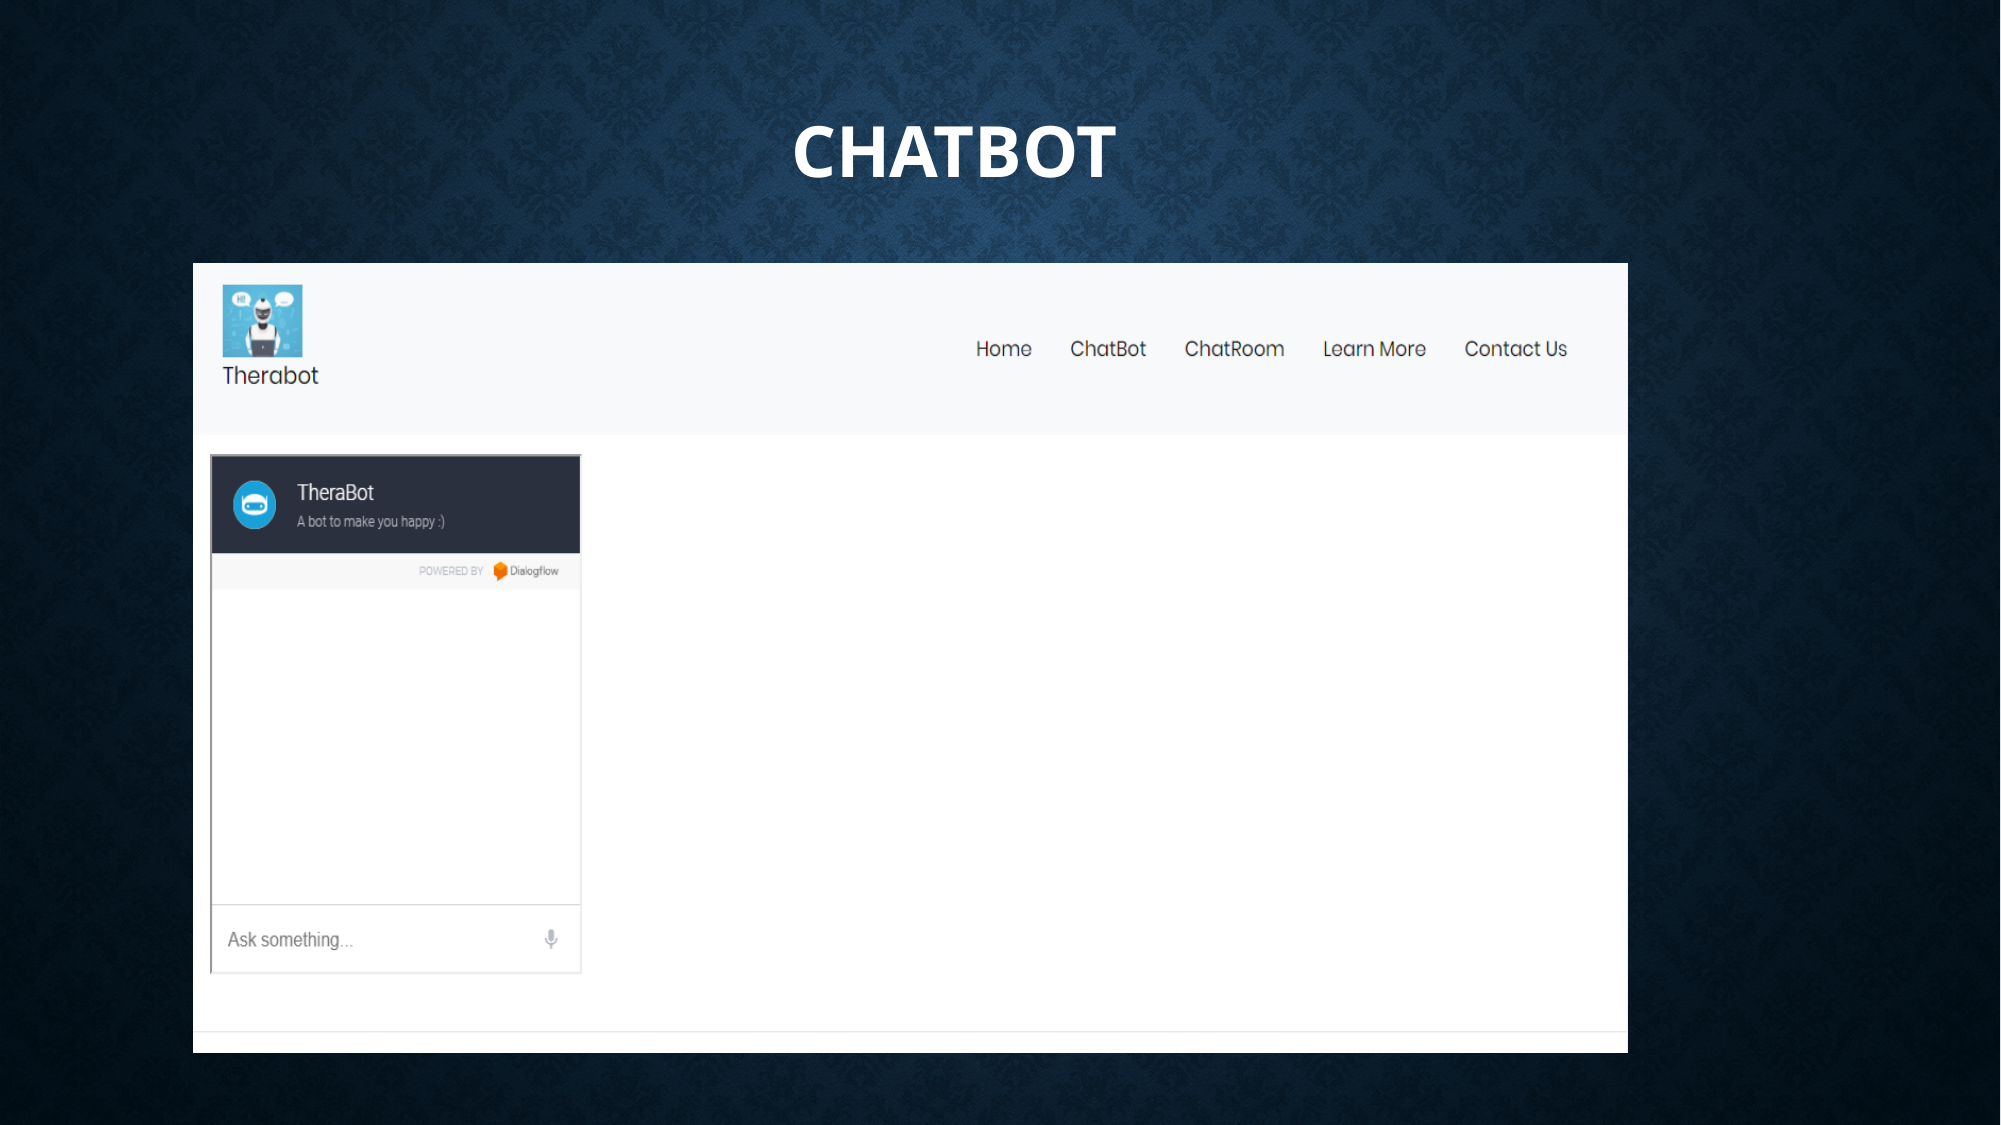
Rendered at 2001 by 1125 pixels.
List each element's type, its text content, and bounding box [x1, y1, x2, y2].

picture [192, 263, 1628, 1054]
title Chatbot [91, 46, 1817, 264]
